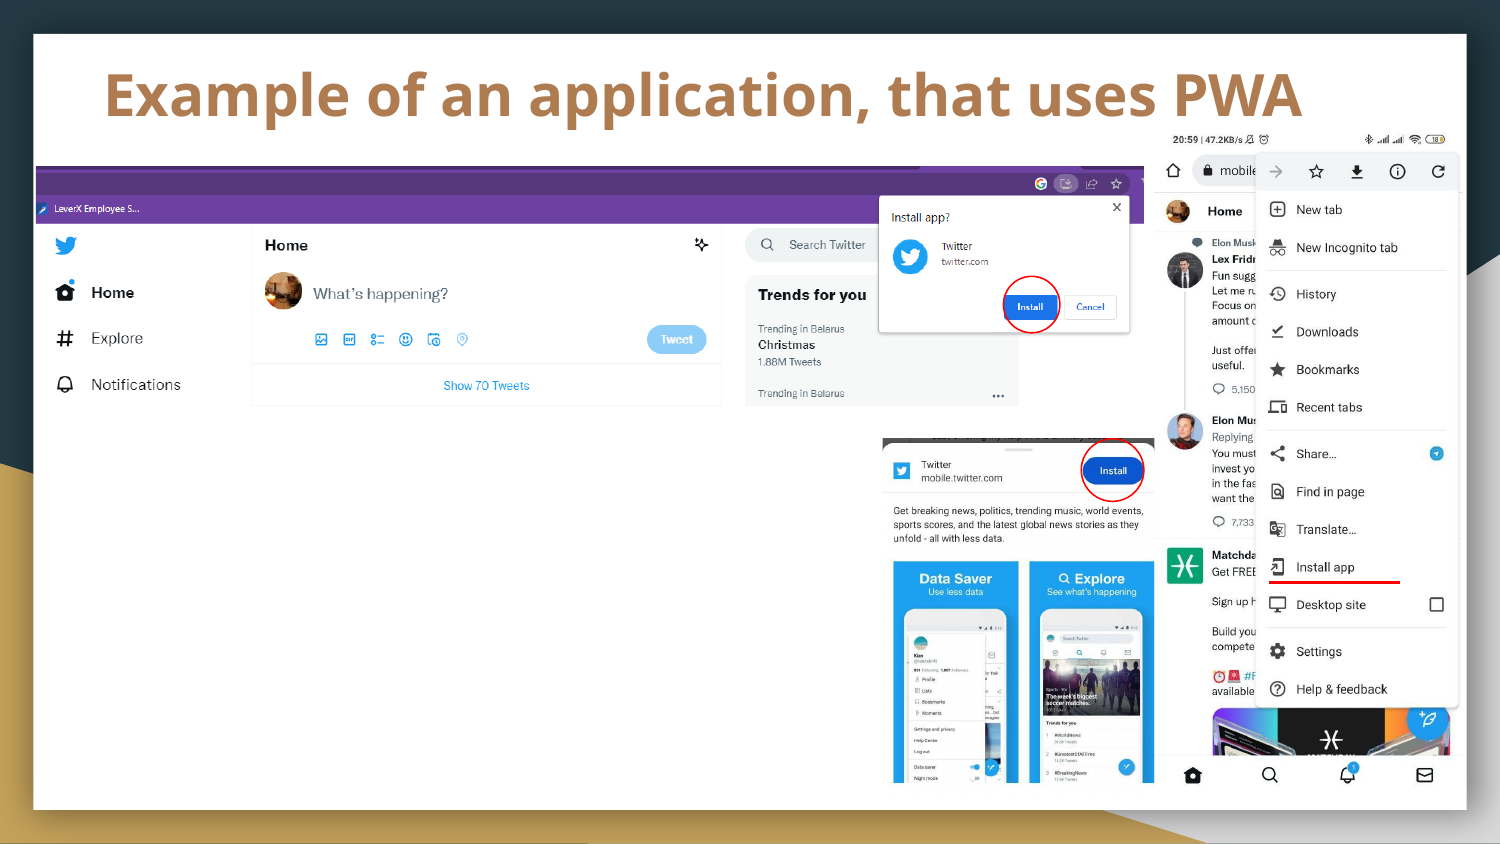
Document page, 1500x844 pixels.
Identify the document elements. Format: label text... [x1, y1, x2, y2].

picture [882, 125, 1463, 794]
text_box Example of an application, that uses PWA [88, 42, 1375, 143]
picture [35, 166, 1144, 406]
